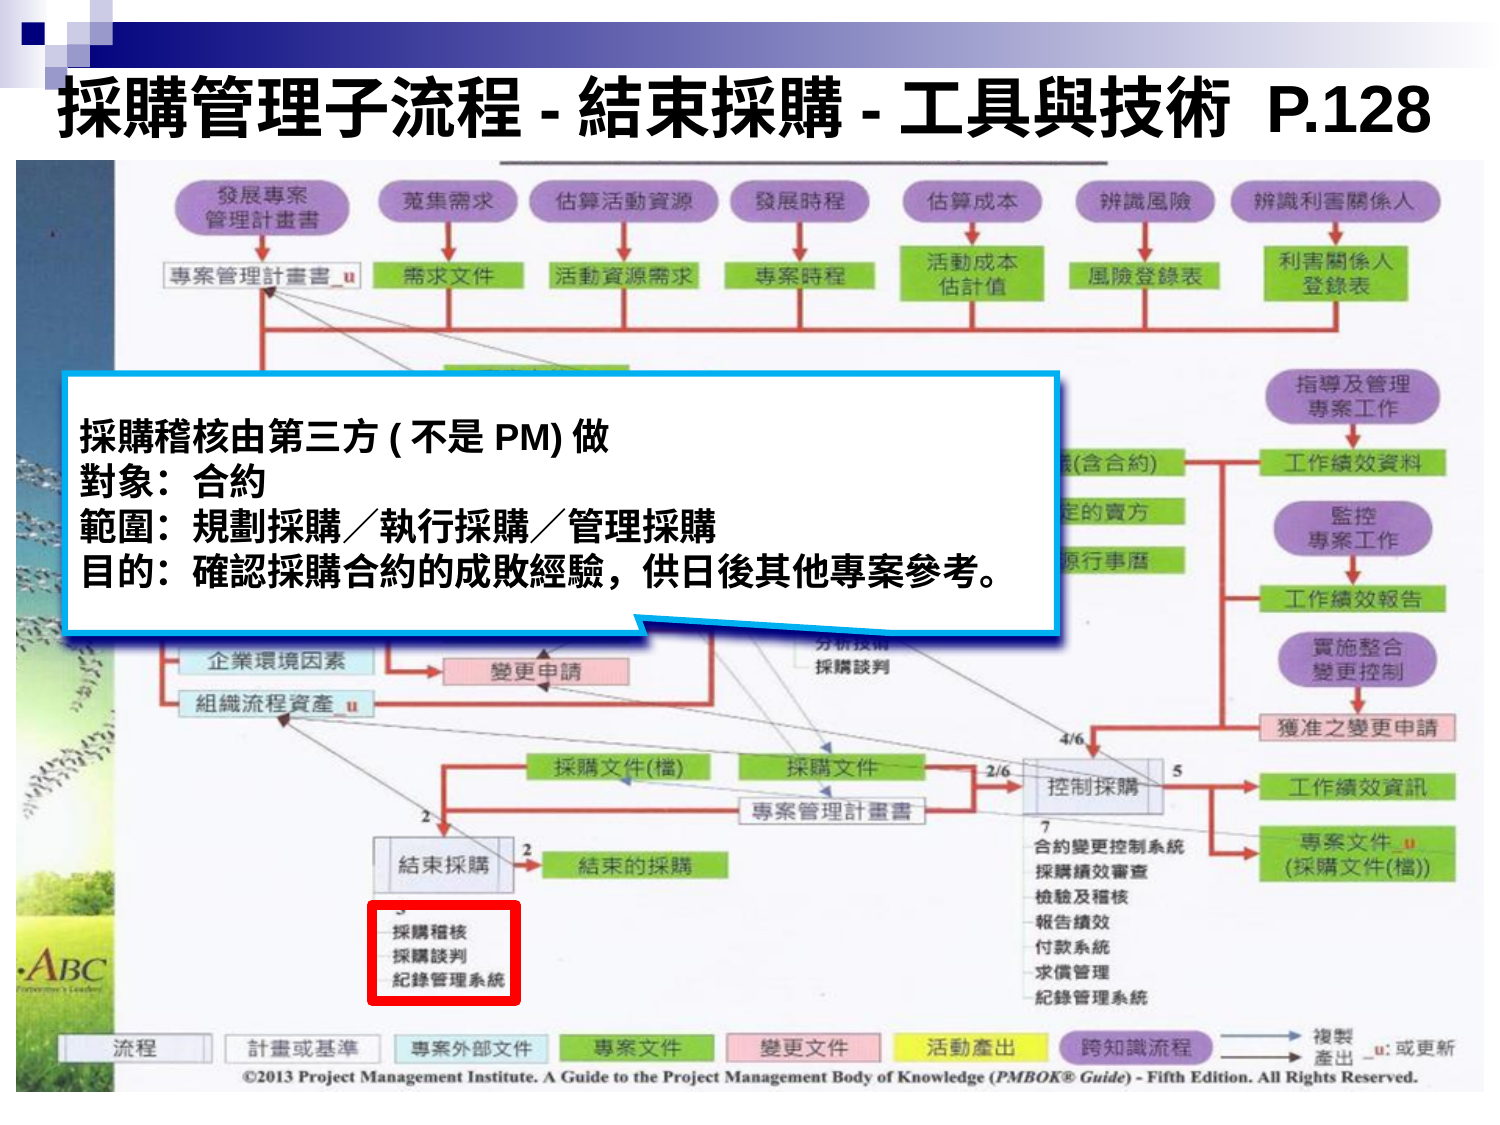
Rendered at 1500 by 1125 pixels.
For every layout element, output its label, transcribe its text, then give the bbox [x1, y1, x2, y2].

picture [16, 160, 1484, 1092]
title 採購管理子流程-結束採購-工具與技術 P.128 [41, 63, 1459, 149]
